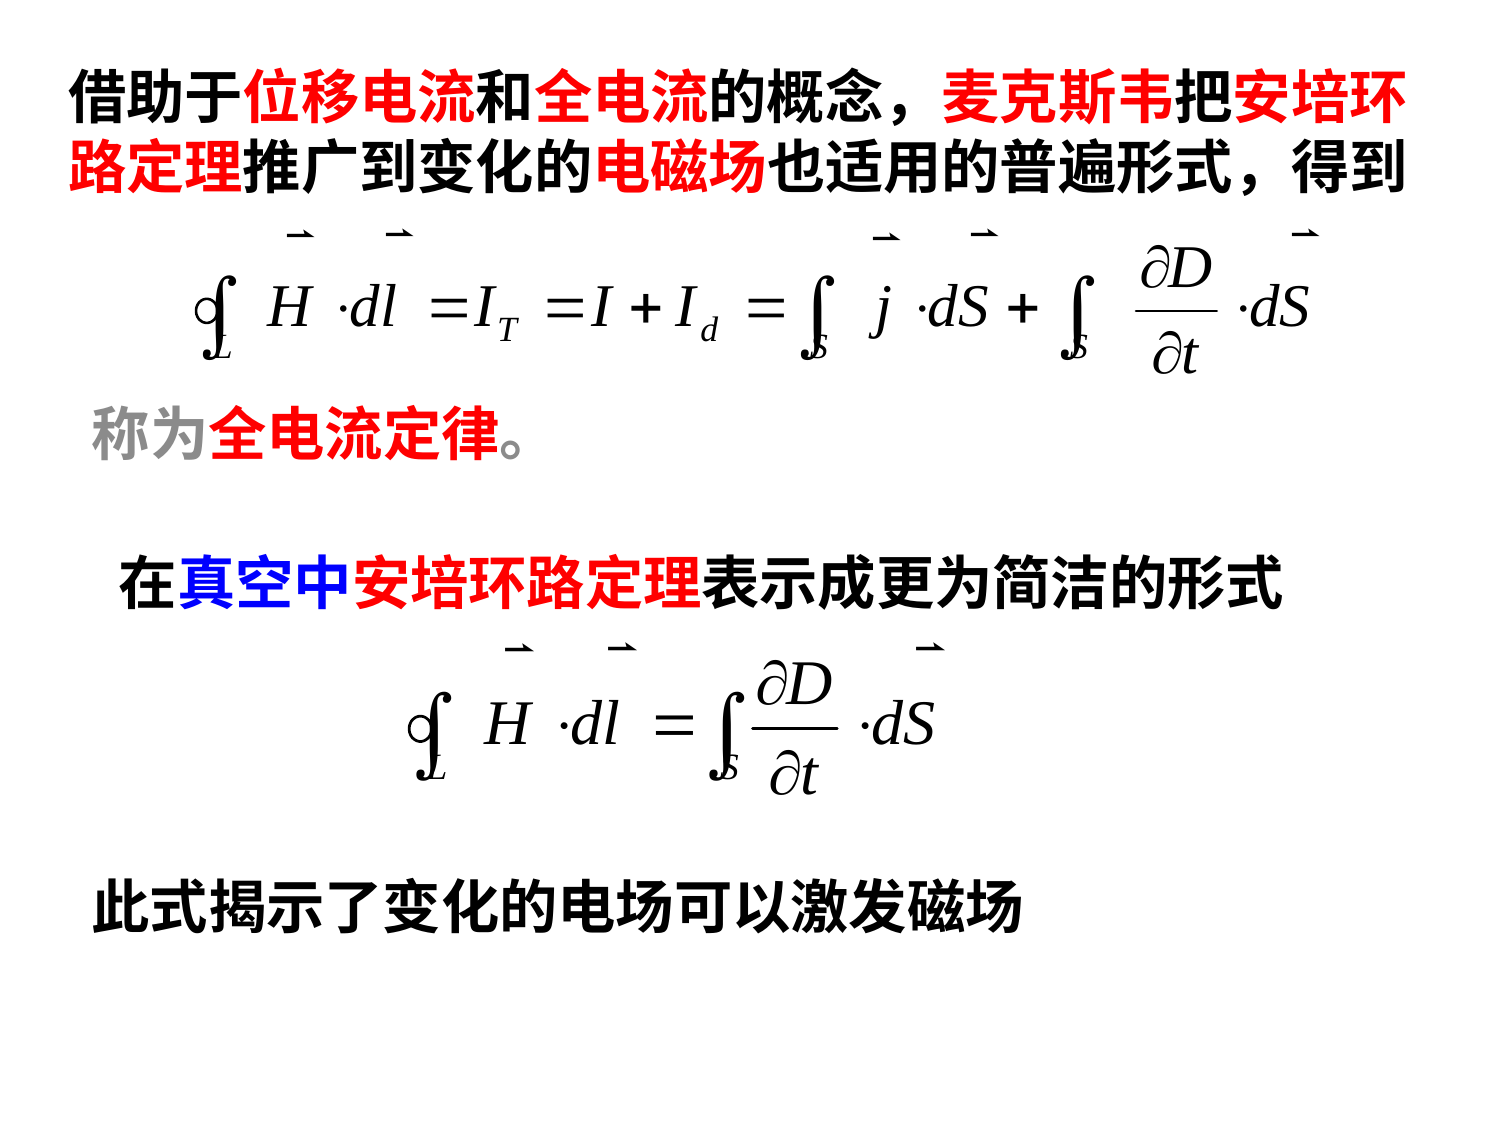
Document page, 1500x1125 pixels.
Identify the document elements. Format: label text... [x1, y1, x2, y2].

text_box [182, 219, 1330, 387]
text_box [395, 633, 951, 809]
text_box 此式揭示了变化的电场可以激发磁场 [76, 774, 1471, 1035]
subtitle 称为全电流定律。 在真空中安培环路定理表示成更为简洁的形式 [76, 397, 1465, 653]
title 借助于位移电流和全电流的概念，麦克斯韦把安培环路定理推广到变化的电磁场也适用的普遍形式，得到 [53, 0, 1436, 260]
